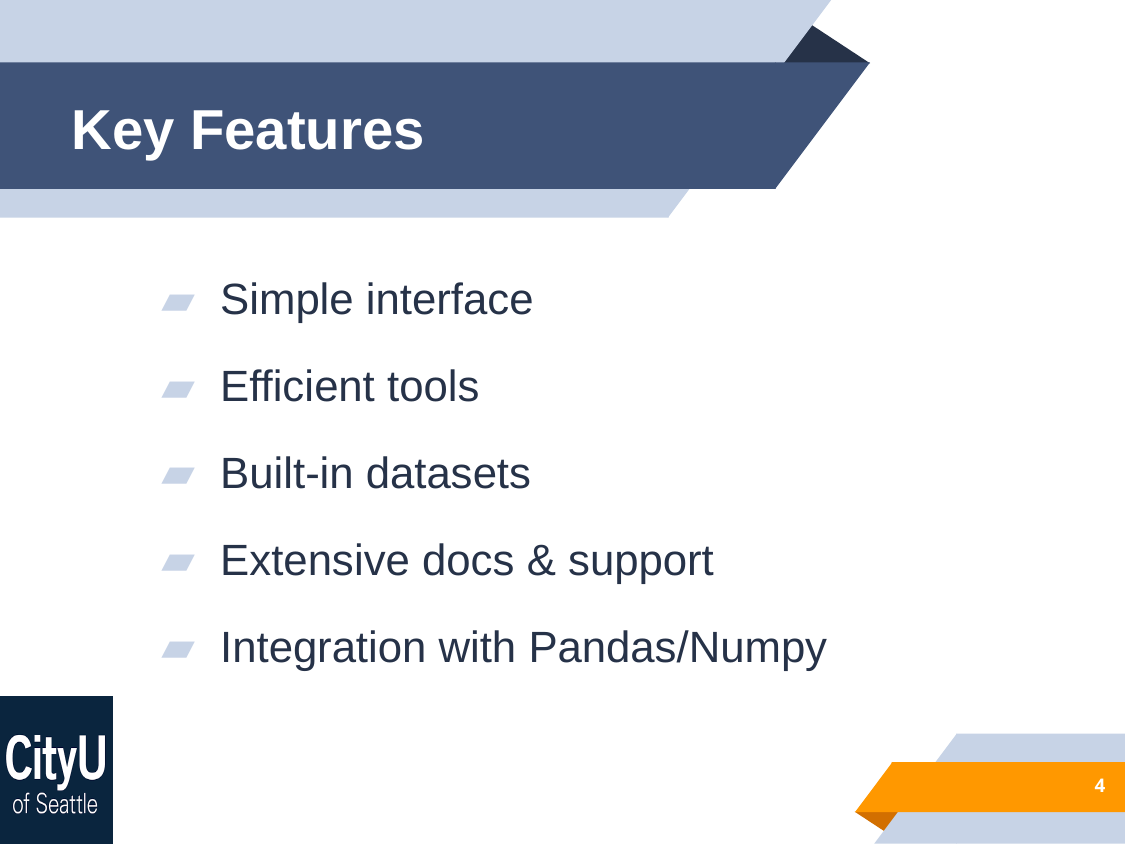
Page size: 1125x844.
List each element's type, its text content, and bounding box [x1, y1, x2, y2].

title Key Features [56, 64, 776, 190]
slide_number 4 [937, 760, 1121, 813]
picture [0, 696, 113, 844]
list Simple interface Efficient tools Built-in datasets Extensive docs & support Integration with Pandas/Numpy [136, 244, 892, 699]
